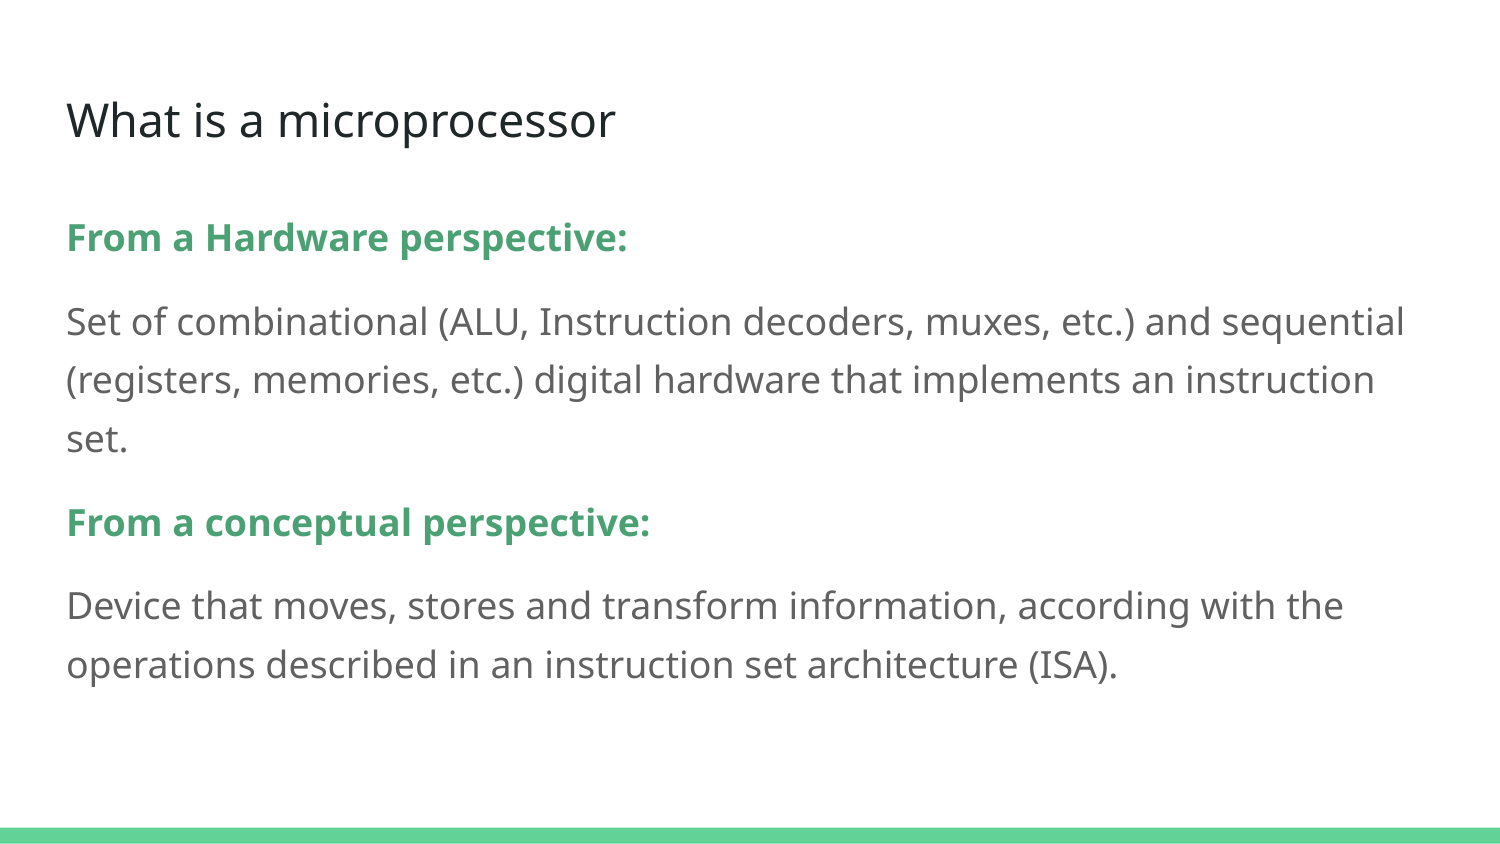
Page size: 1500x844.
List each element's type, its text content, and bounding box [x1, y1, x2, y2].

list From a Hardware perspective: Set of combinational (ALU, Instruction decoders, muxes, etc.) and sequential (registers, memories, etc.) digital hardware that implements an instruction set. From a conceptual perspective: Device that moves, stores and transform information, according with the operations described in an instruction set architecture (ISA). [51, 189, 1449, 802]
title What is a microprocessor [51, 72, 1449, 167]
